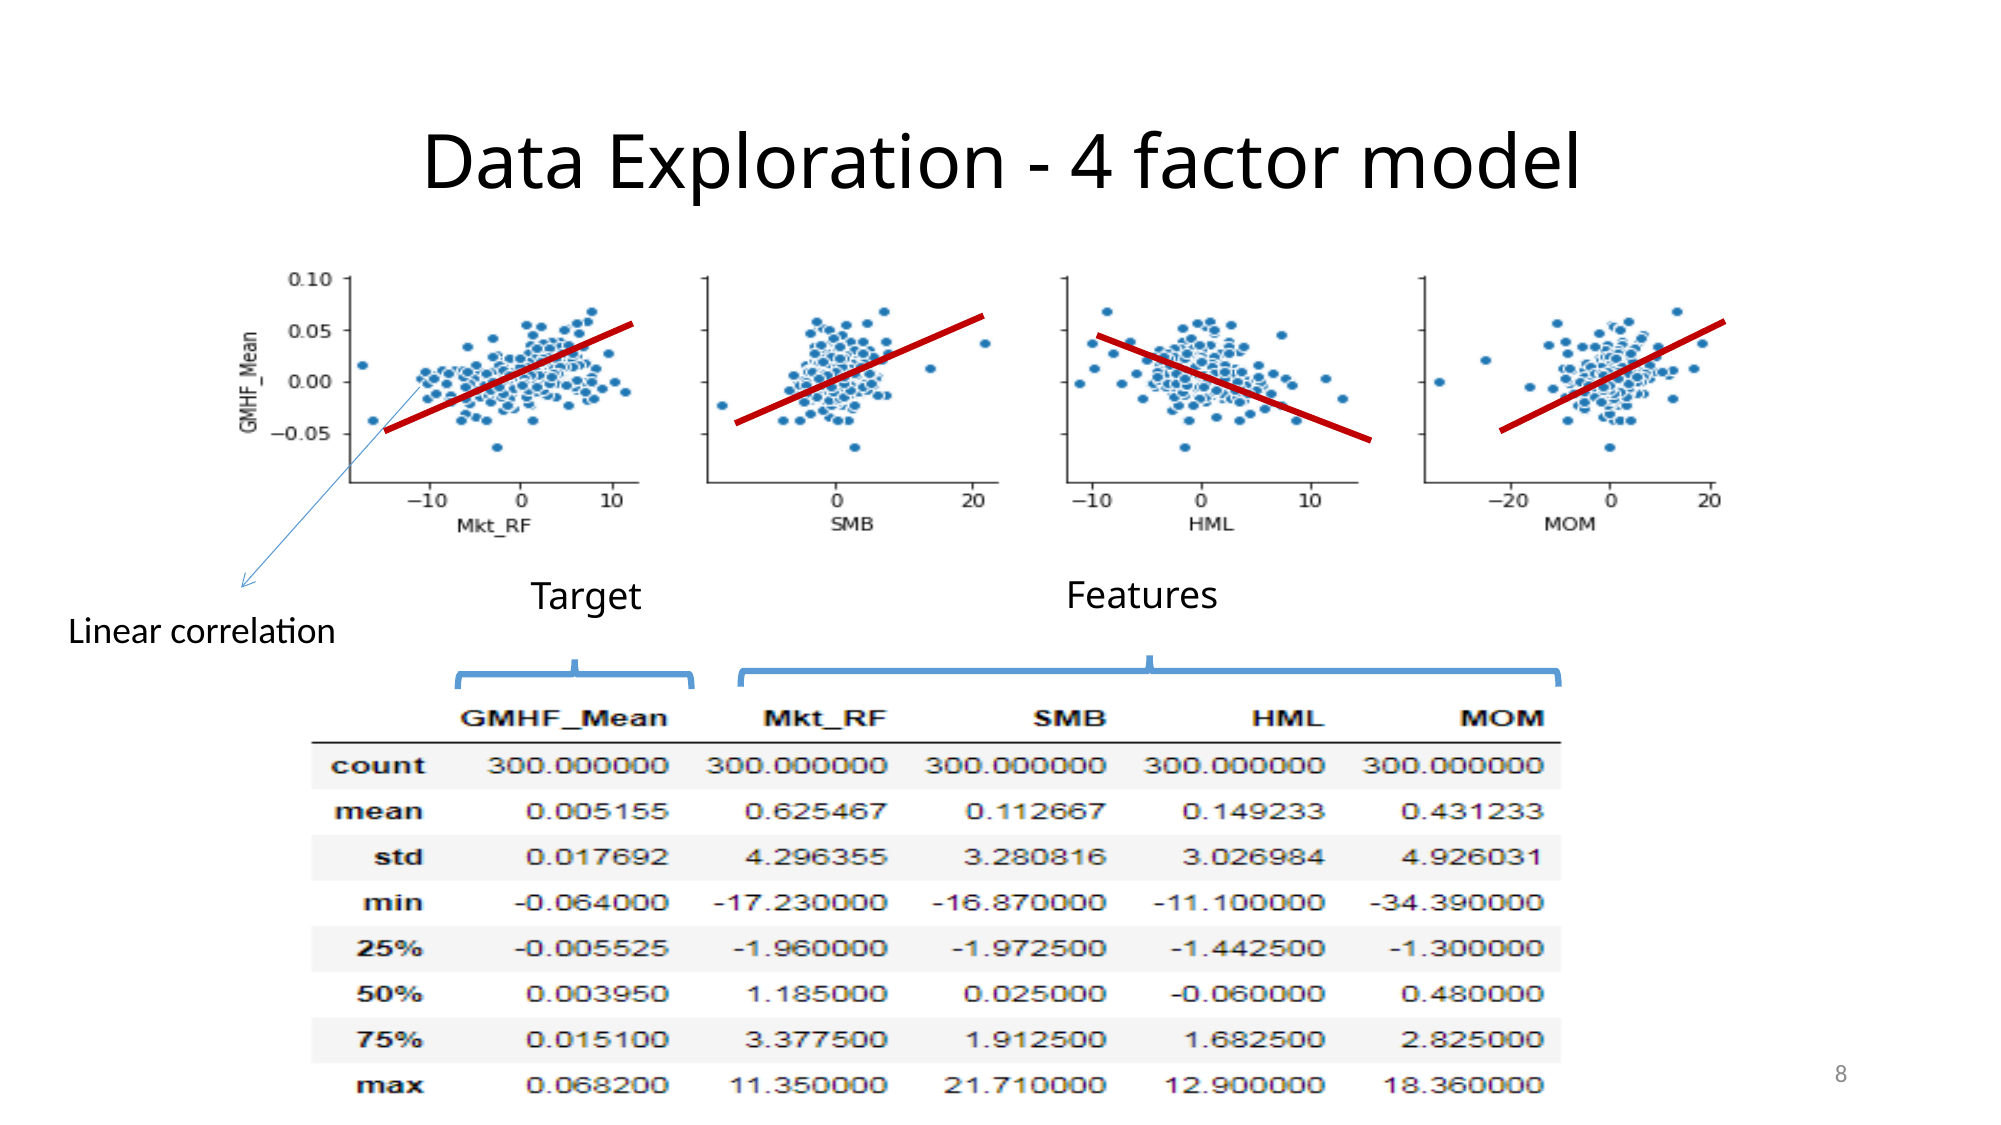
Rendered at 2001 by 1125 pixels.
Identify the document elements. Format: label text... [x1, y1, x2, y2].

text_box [735, 315, 984, 424]
picture [217, 251, 1763, 551]
text_box Features [1051, 563, 1234, 624]
text_box Linear correlation [53, 598, 374, 659]
text_box Target [515, 564, 658, 625]
text_box [740, 655, 1560, 686]
slide_number 8 [1585, 1042, 1863, 1103]
picture [304, 686, 1585, 1125]
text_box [1096, 335, 1372, 441]
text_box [241, 386, 420, 588]
title Data Exploration - 4 factor model [149, 55, 1875, 273]
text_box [384, 323, 633, 432]
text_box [1499, 321, 1725, 432]
text_box [457, 659, 692, 686]
